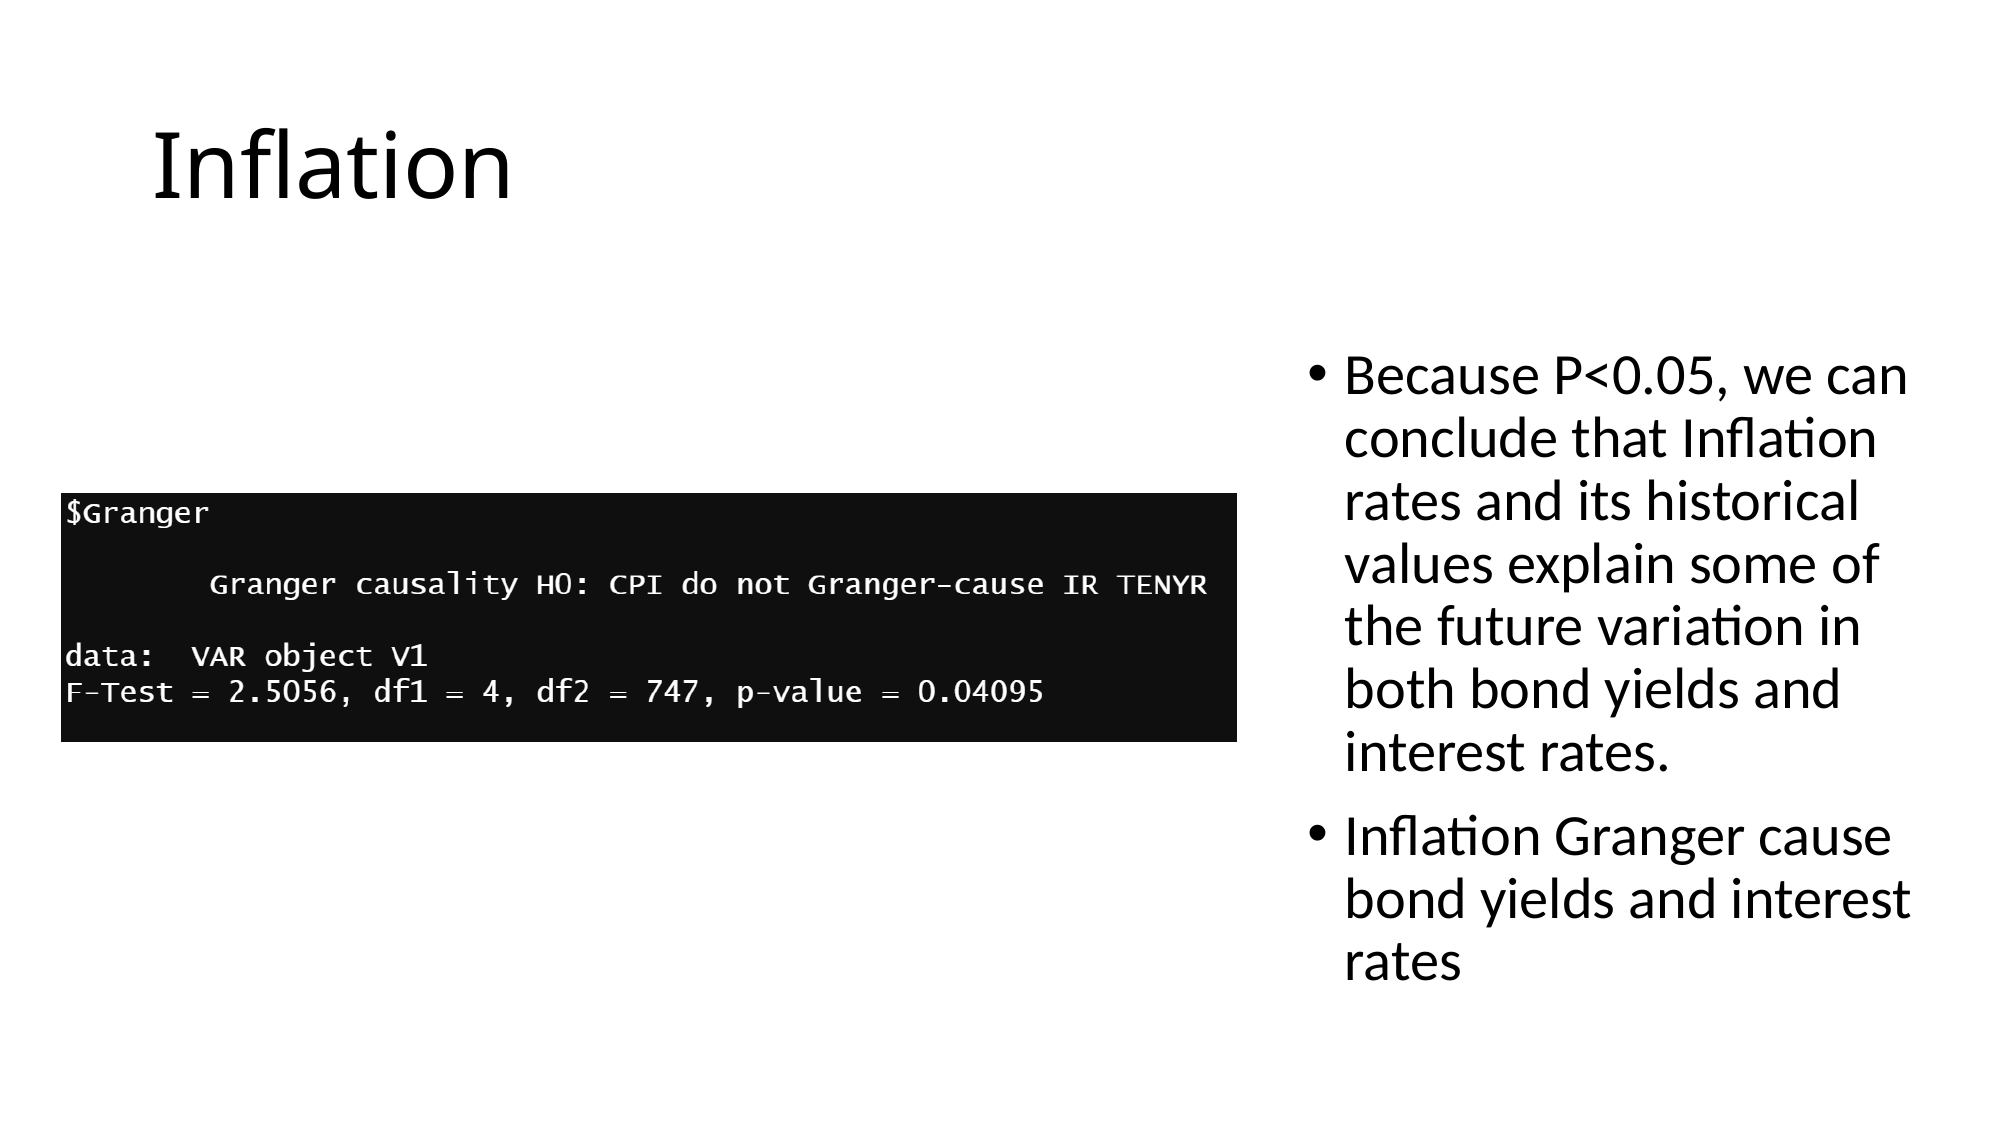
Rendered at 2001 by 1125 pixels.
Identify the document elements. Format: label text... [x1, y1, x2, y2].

title Inflation [137, 59, 1863, 278]
text_box Because P<0.05, we can conclude that Inflation rates and its historical values explain some of the future variation in both bond yields and interest rates. Inflation Granger cause bond yields and interest rates [1292, 336, 1957, 1004]
picture [61, 493, 1237, 742]
